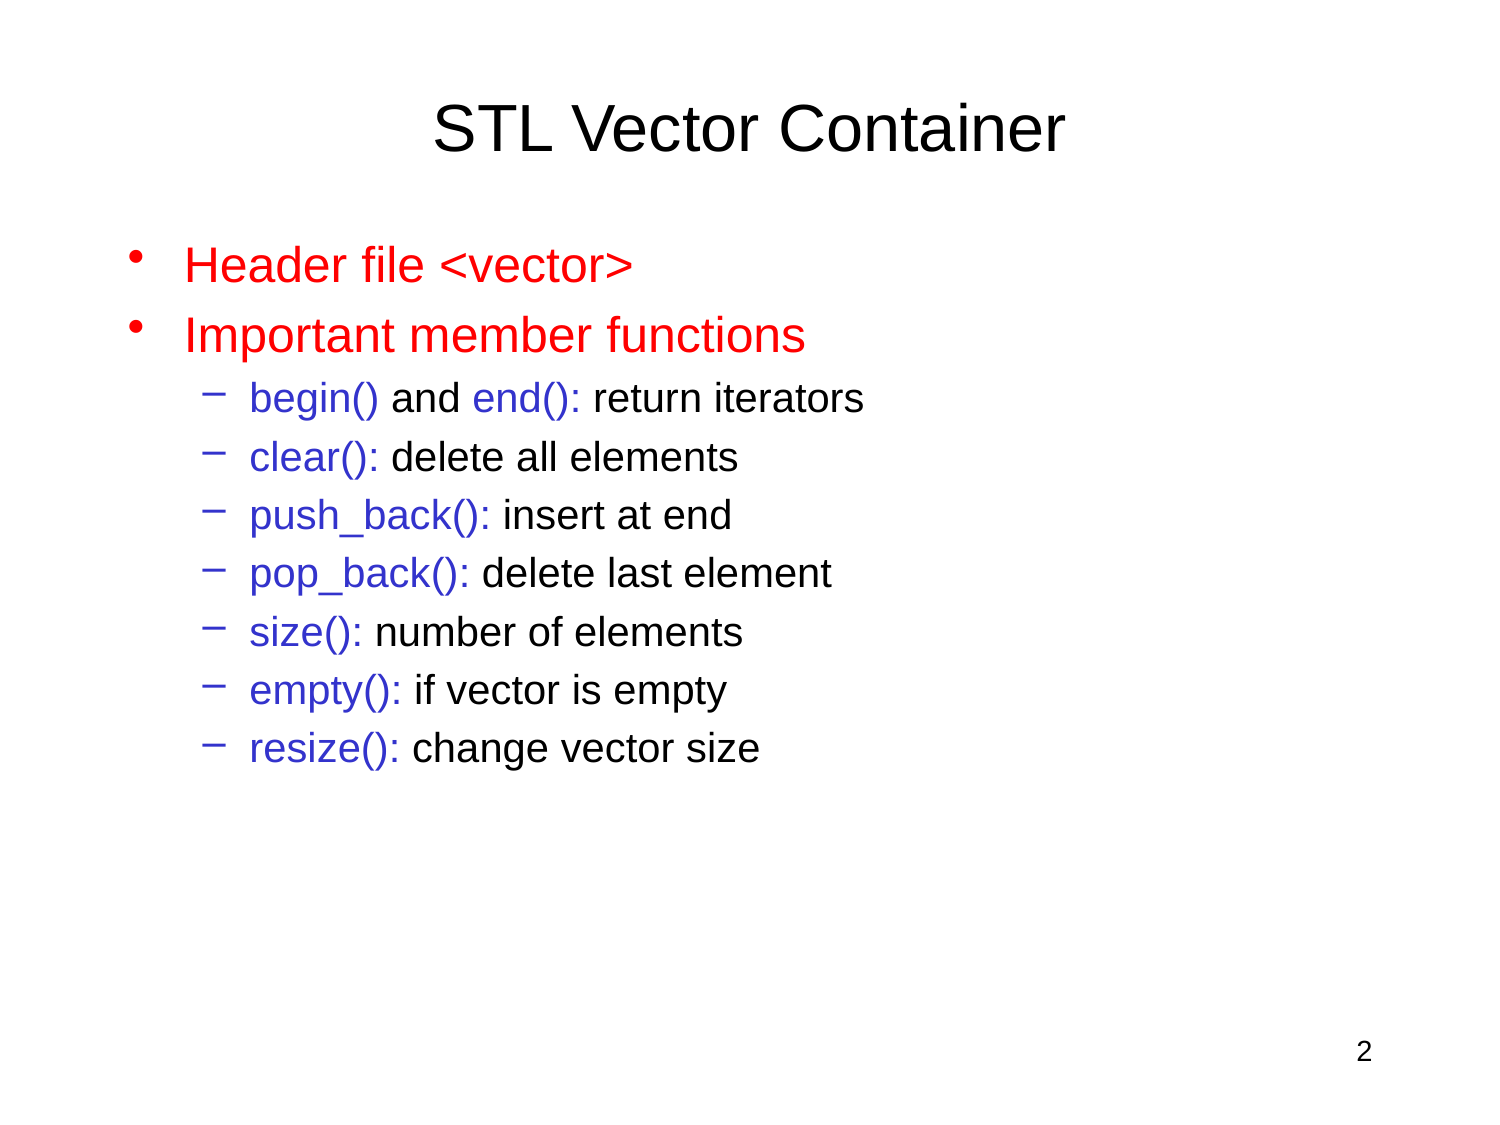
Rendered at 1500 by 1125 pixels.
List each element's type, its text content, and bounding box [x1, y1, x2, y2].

slide_number 2 [1074, 1024, 1388, 1101]
title STL Vector Container [112, 62, 1388, 188]
list Header file <vector> Important member functions begin() and end(): return iterators clear(): delete all elements push_back(): insert at end pop_back(): delete last element size(): number of elements empty(): if vector is empty resize(): change vector size [112, 224, 1388, 1001]
